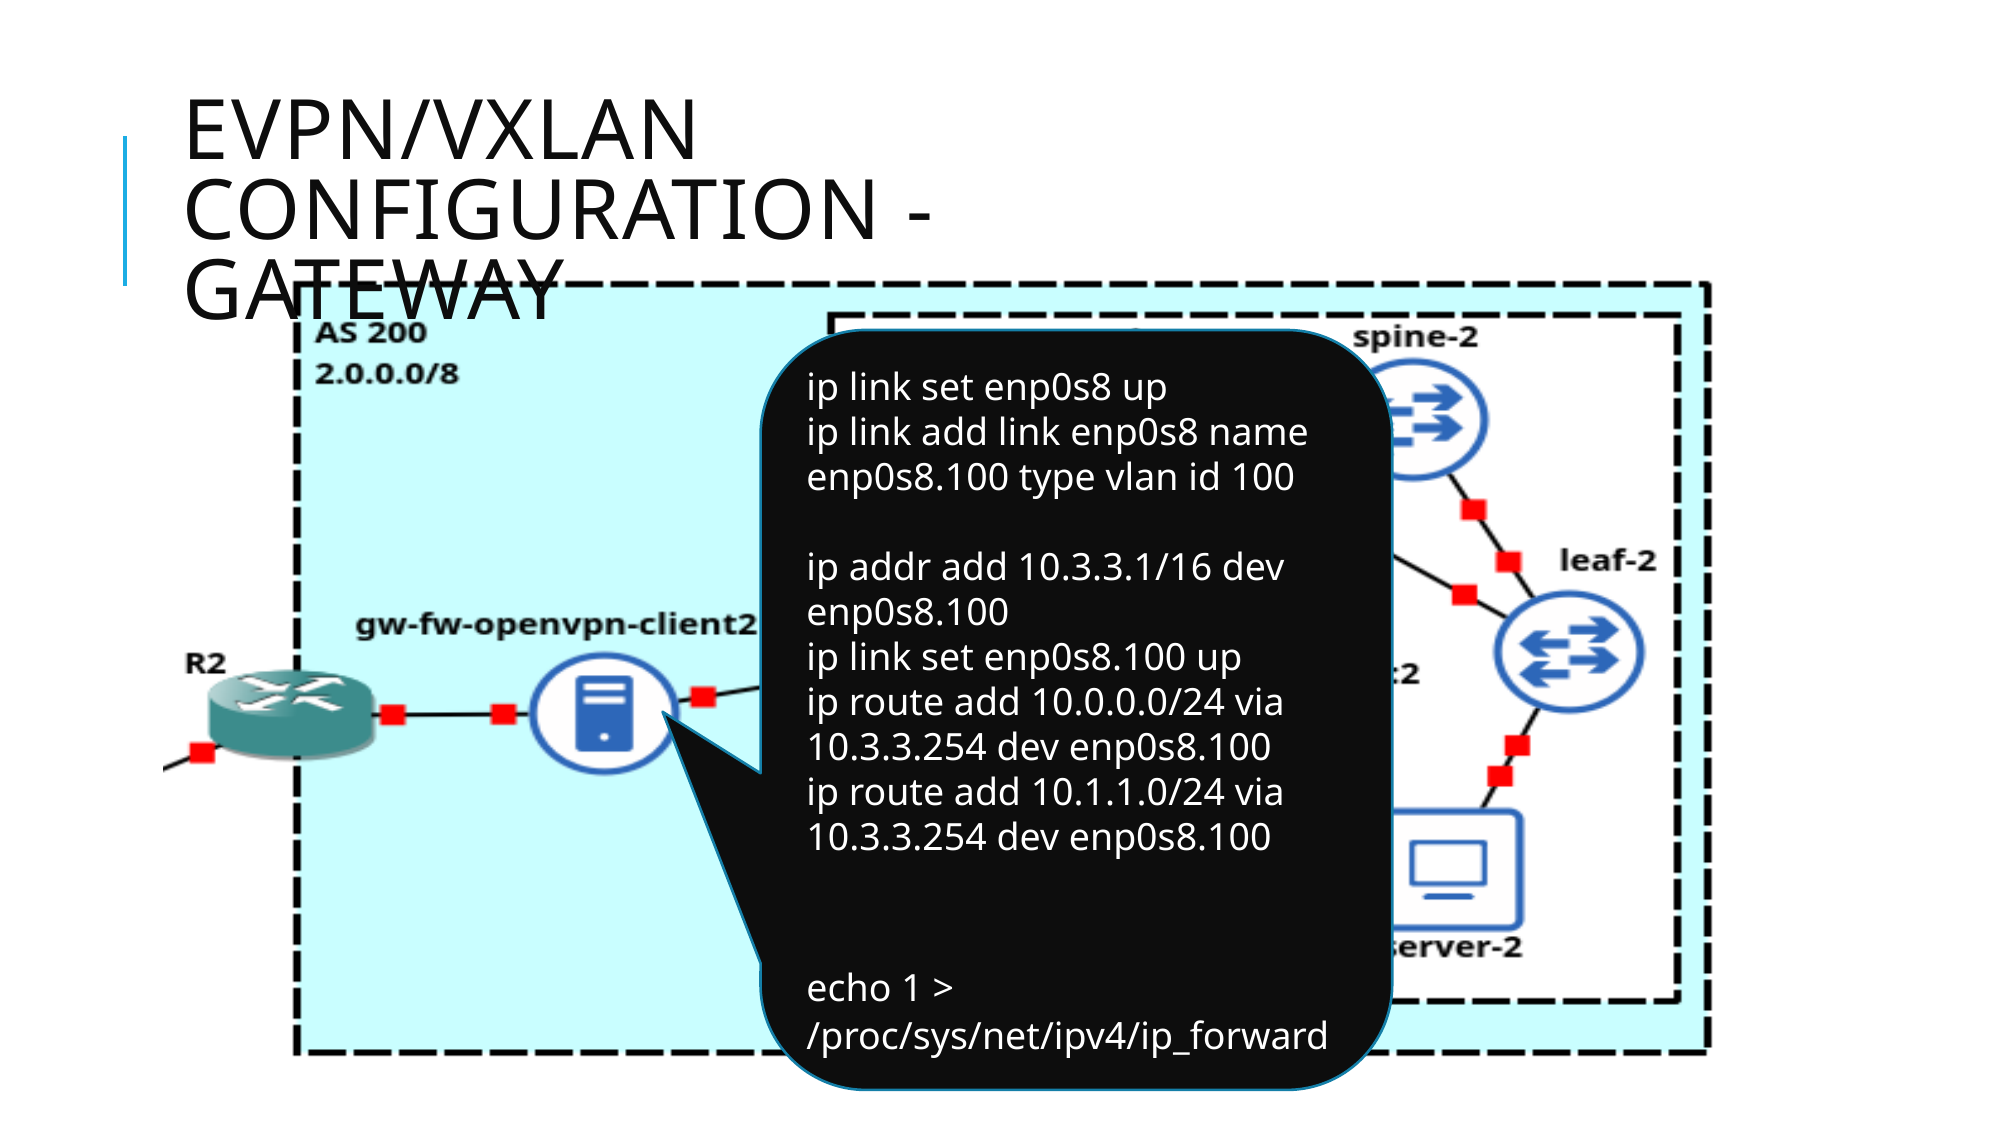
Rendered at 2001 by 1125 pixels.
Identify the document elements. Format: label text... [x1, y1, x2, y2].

picture [163, 259, 1736, 1085]
text_box EVPN/VXLAN CONFIGURATION - GATEWAY [167, 69, 966, 254]
